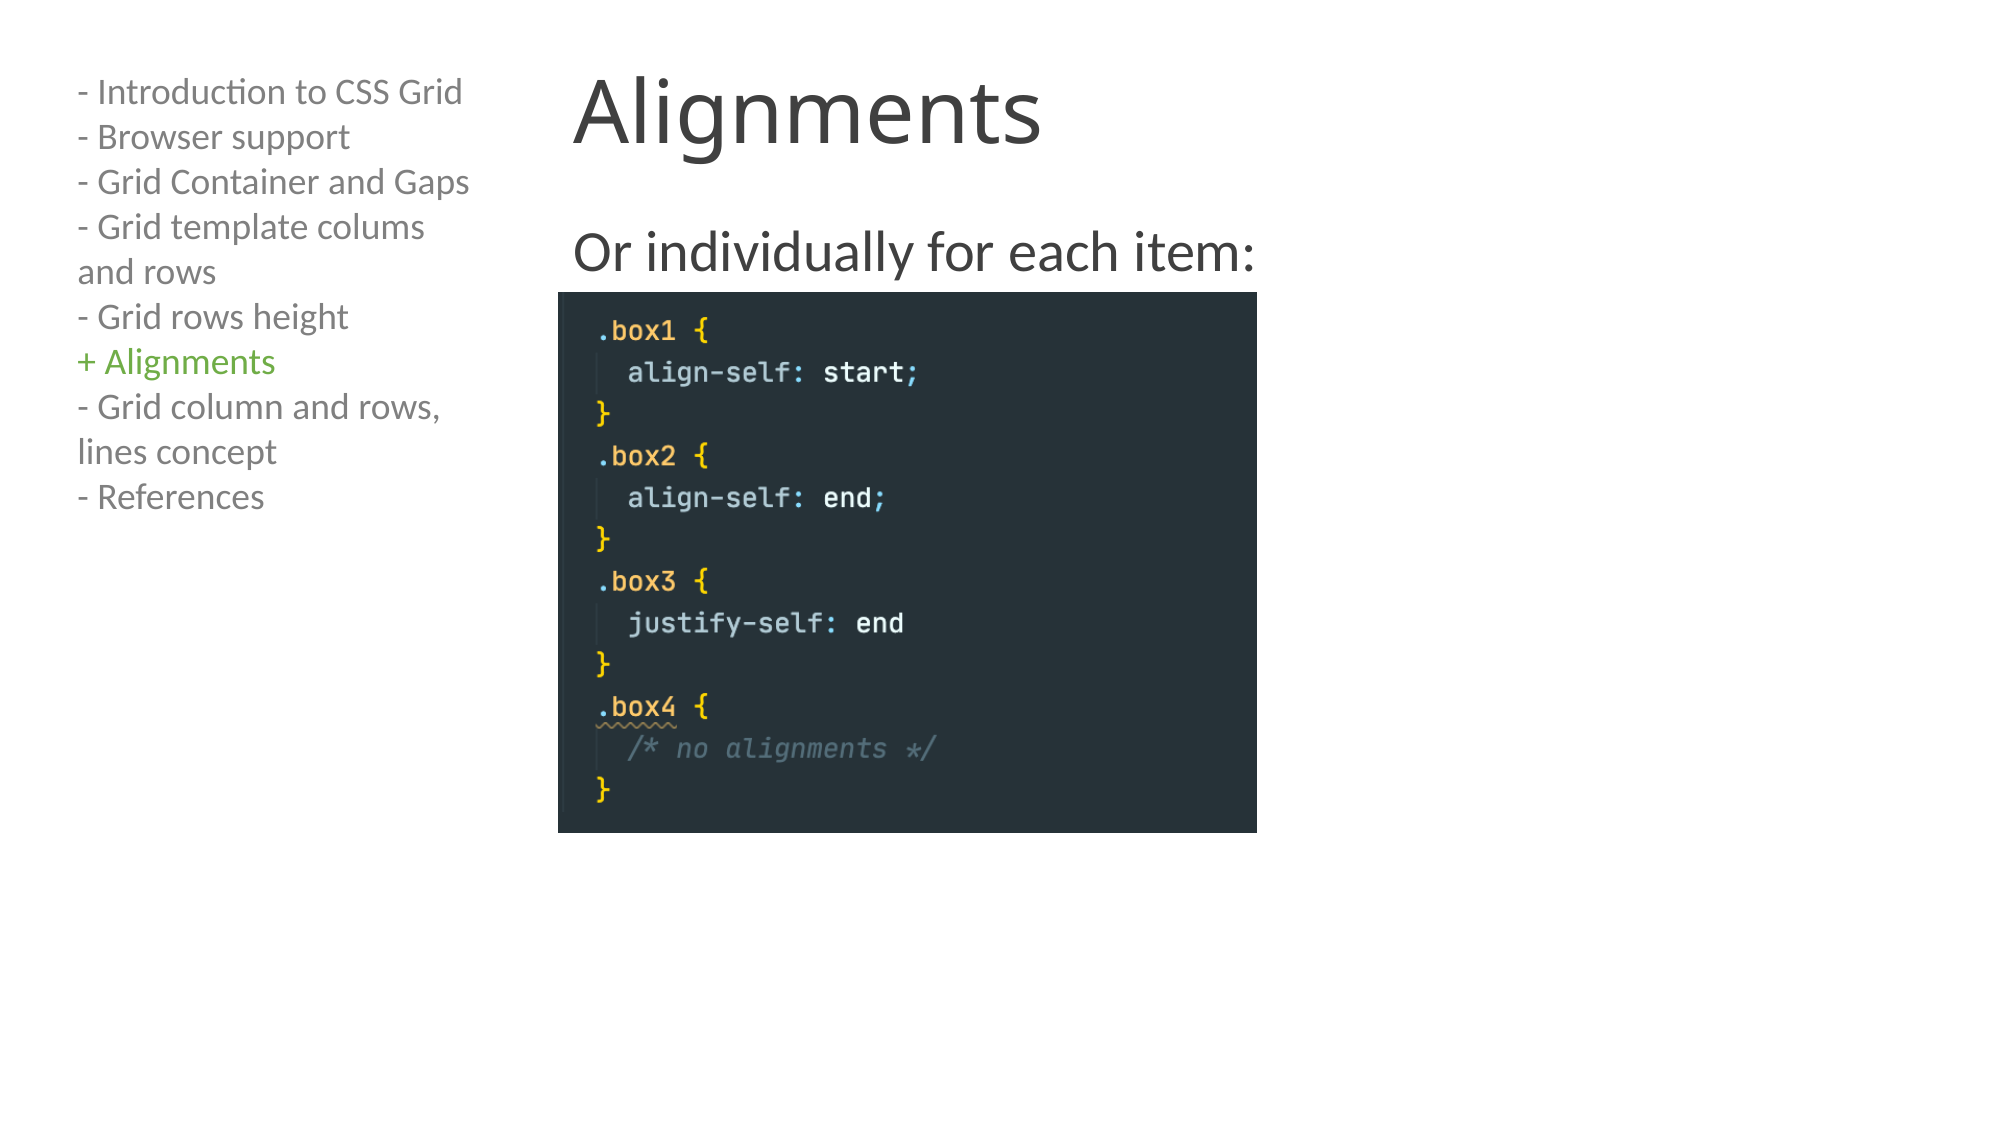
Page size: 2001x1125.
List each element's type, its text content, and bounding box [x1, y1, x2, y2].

list Or individually for each item: [558, 213, 1863, 872]
text_box - Introduction to CSS Grid - Browser support - Grid Container and Gaps - Grid template colums and rows - Grid rows height + Alignments - Grid column and rows, lines concept - References [62, 59, 506, 615]
title Alignments [558, 59, 1863, 171]
picture [558, 292, 1257, 833]
